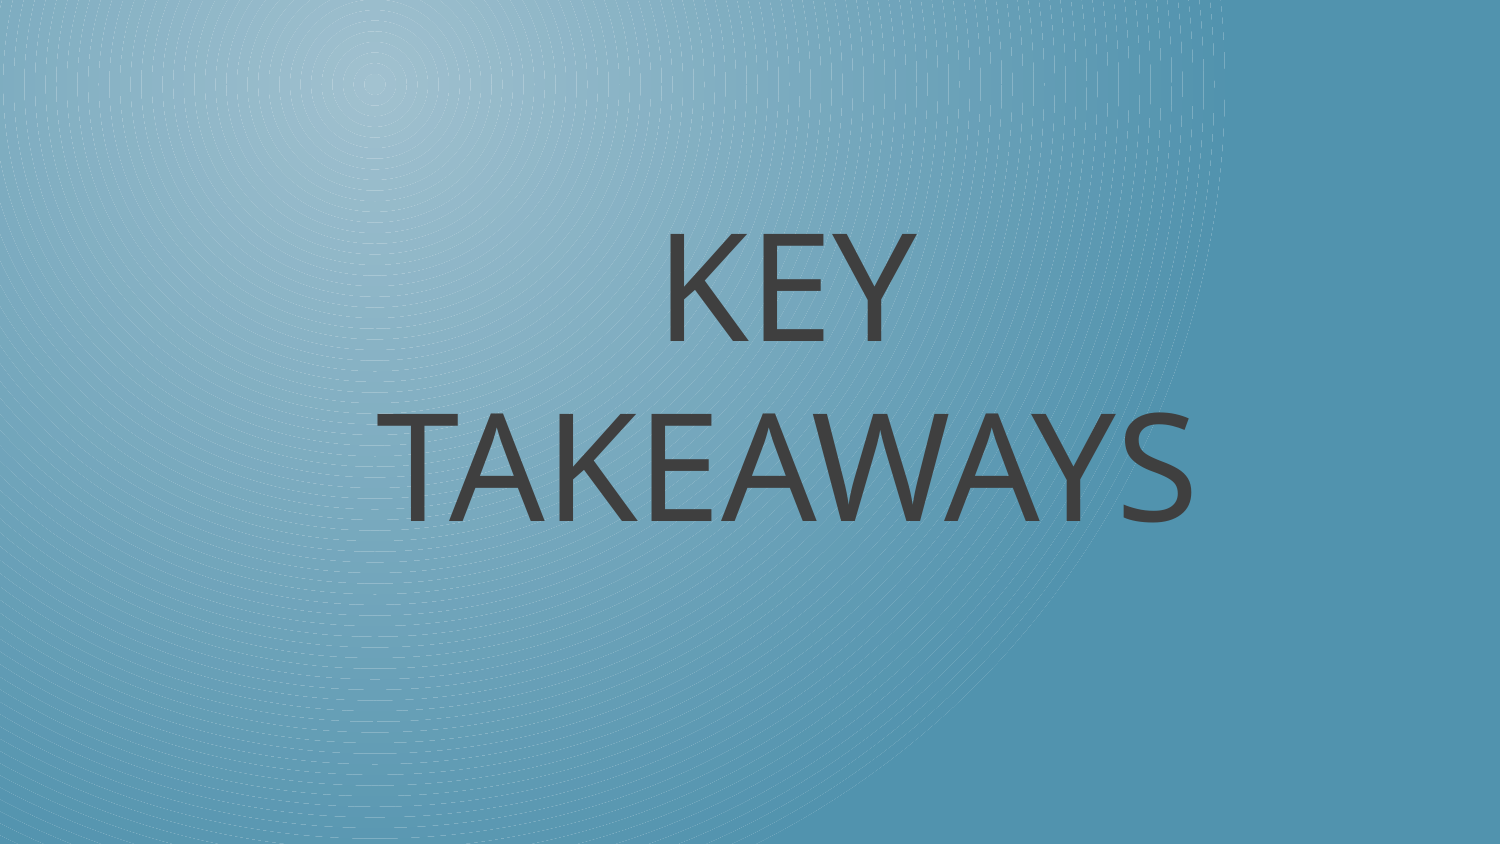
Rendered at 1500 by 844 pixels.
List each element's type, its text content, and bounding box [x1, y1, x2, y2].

title Key takeaways [287, 184, 1288, 647]
